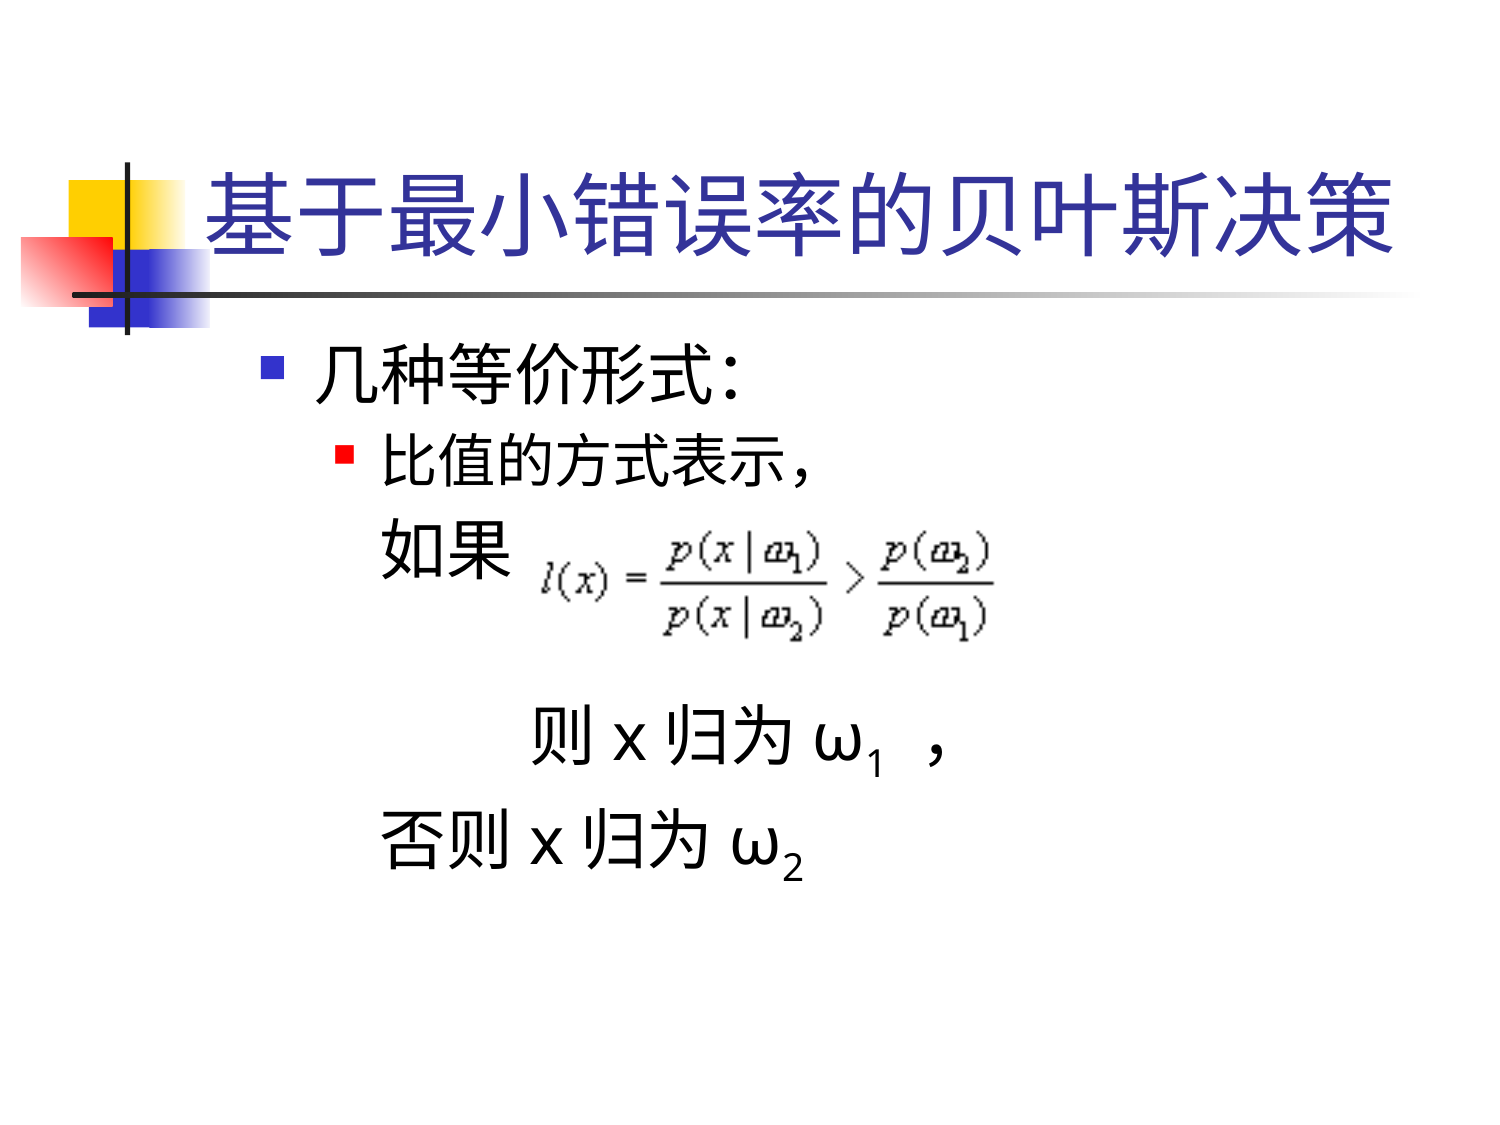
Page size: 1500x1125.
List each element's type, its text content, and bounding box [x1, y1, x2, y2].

title 基于最小错误率的贝叶斯决策 [188, 35, 1468, 275]
list 几种等价形式： 比值的方式表示， 如果 则x归为ω1 ， 否则x归为ω2 [242, 324, 1494, 1038]
picture [537, 512, 1003, 663]
